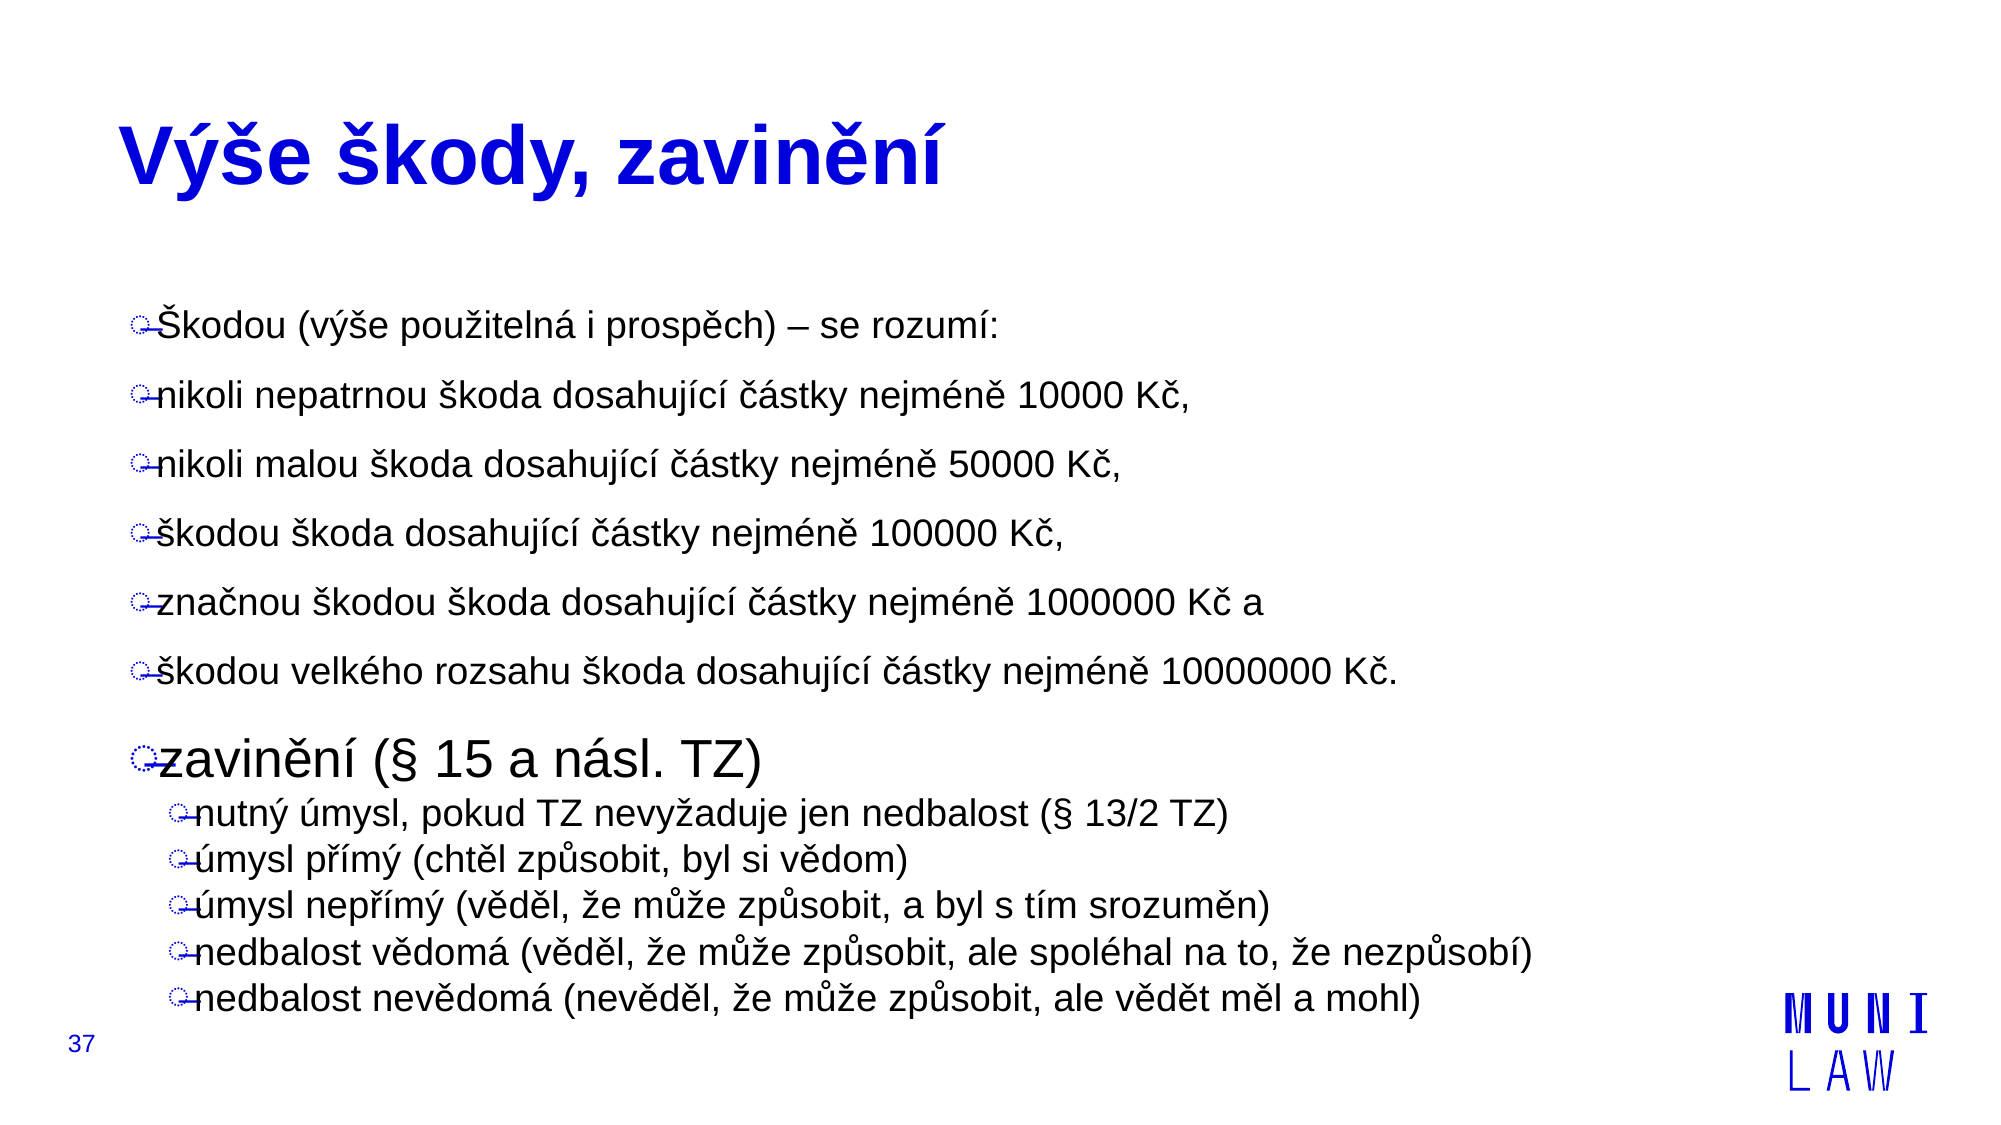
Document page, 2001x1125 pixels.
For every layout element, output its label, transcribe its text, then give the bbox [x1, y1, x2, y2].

title Výše škody, zavinění [118, 118, 1883, 193]
list Škodou (výše použitelná i prospěch) – se rozumí: nikoli nepatrnou škoda dosahující částky nejméně 10000 Kč, nikoli malou škoda dosahující částky nejméně 50000 Kč, škodou škoda dosahující částky nejméně 100000 Kč, značnou škodou škoda dosahující částky nejméně 1000000 Kč a škodou velkého rozsahu škoda dosahující částky nejméně 10000000 Kč. zavinění (§ 15 a násl. TZ) nutný úmysl, pokud TZ nevyžaduje jen nedbalost (§ 13/2 TZ) úmysl přímý (chtěl způsobit, byl si vědom) úmysl nepřímý (věděl, že může způsobit, a byl s tím srozuměn) nedbalost vědomá (věděl, že může způsobit, ale spoléhal na to, že nezpůsobí) nedbalost nevědomá (nevěděl, že může způsobit, ale vědět měl a mohl) [118, 277, 1883, 1022]
slide_number 37 [67, 1021, 110, 1063]
